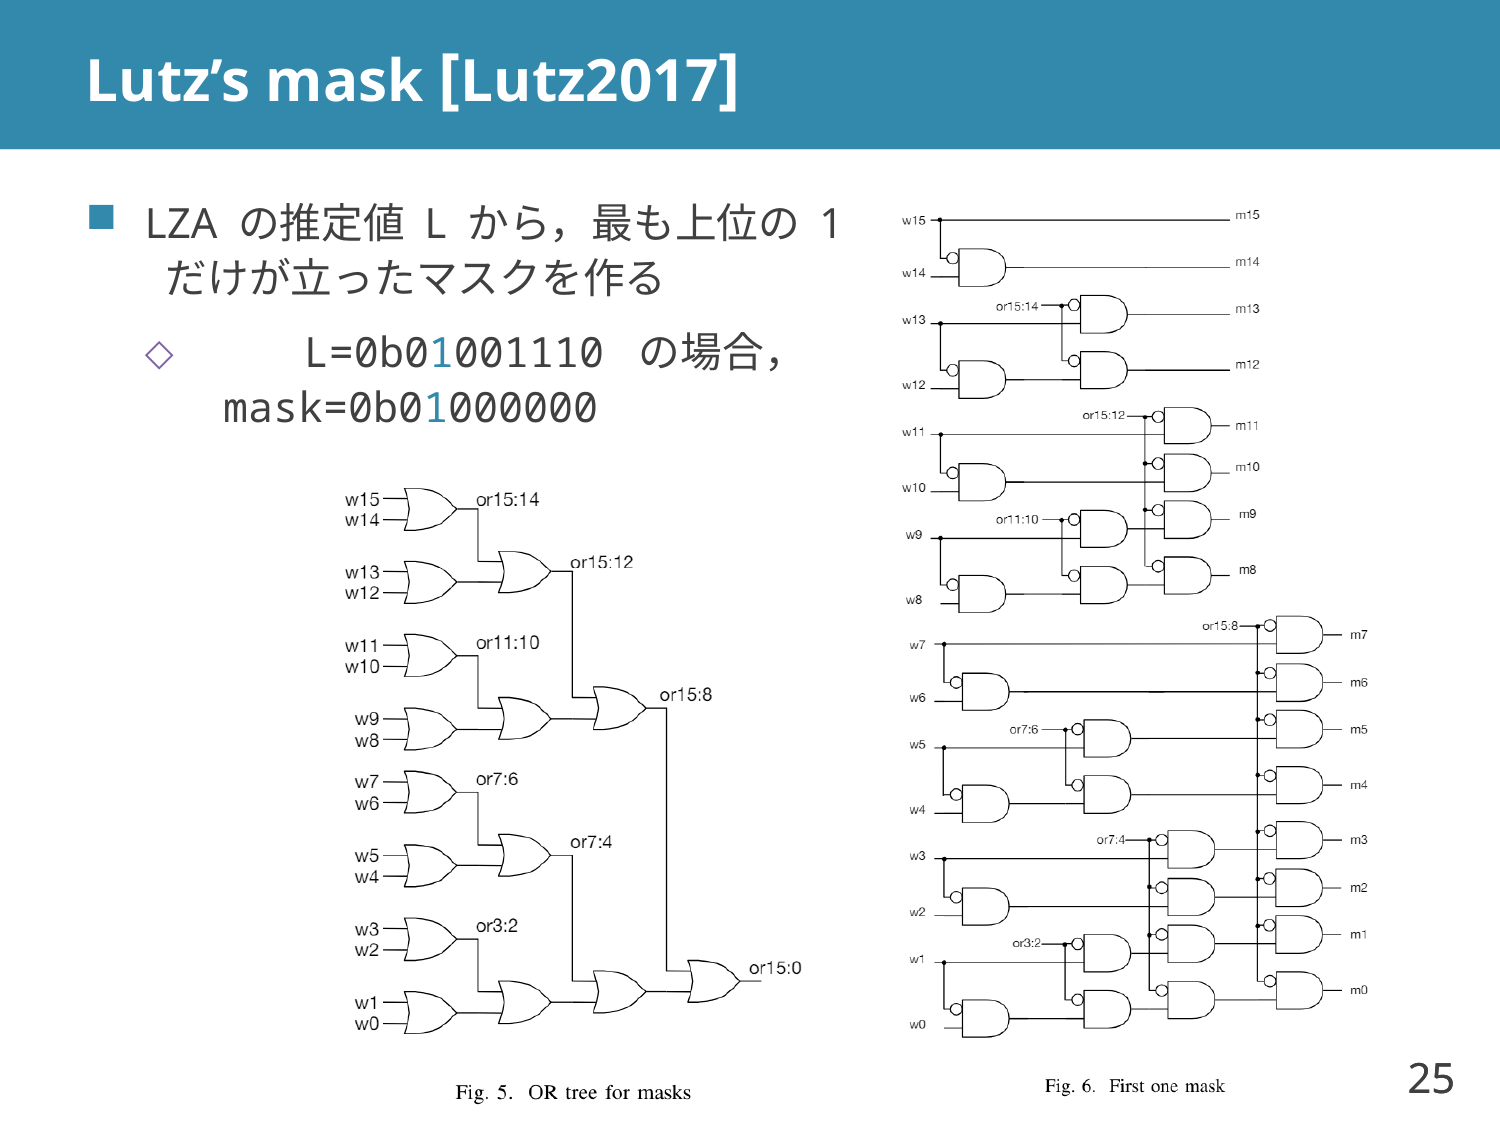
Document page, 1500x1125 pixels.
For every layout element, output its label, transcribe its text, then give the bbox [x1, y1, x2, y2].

list LZA の推定値 L から，最も上位の 1 だけが立ったマスクを作る L=0b01001110 の場合， mask=0b01000000 [70, 148, 1430, 475]
title Lutz’s mask [Lutz2017] [70, 0, 1500, 150]
picture [291, 471, 860, 1123]
picture [867, 190, 1389, 1125]
